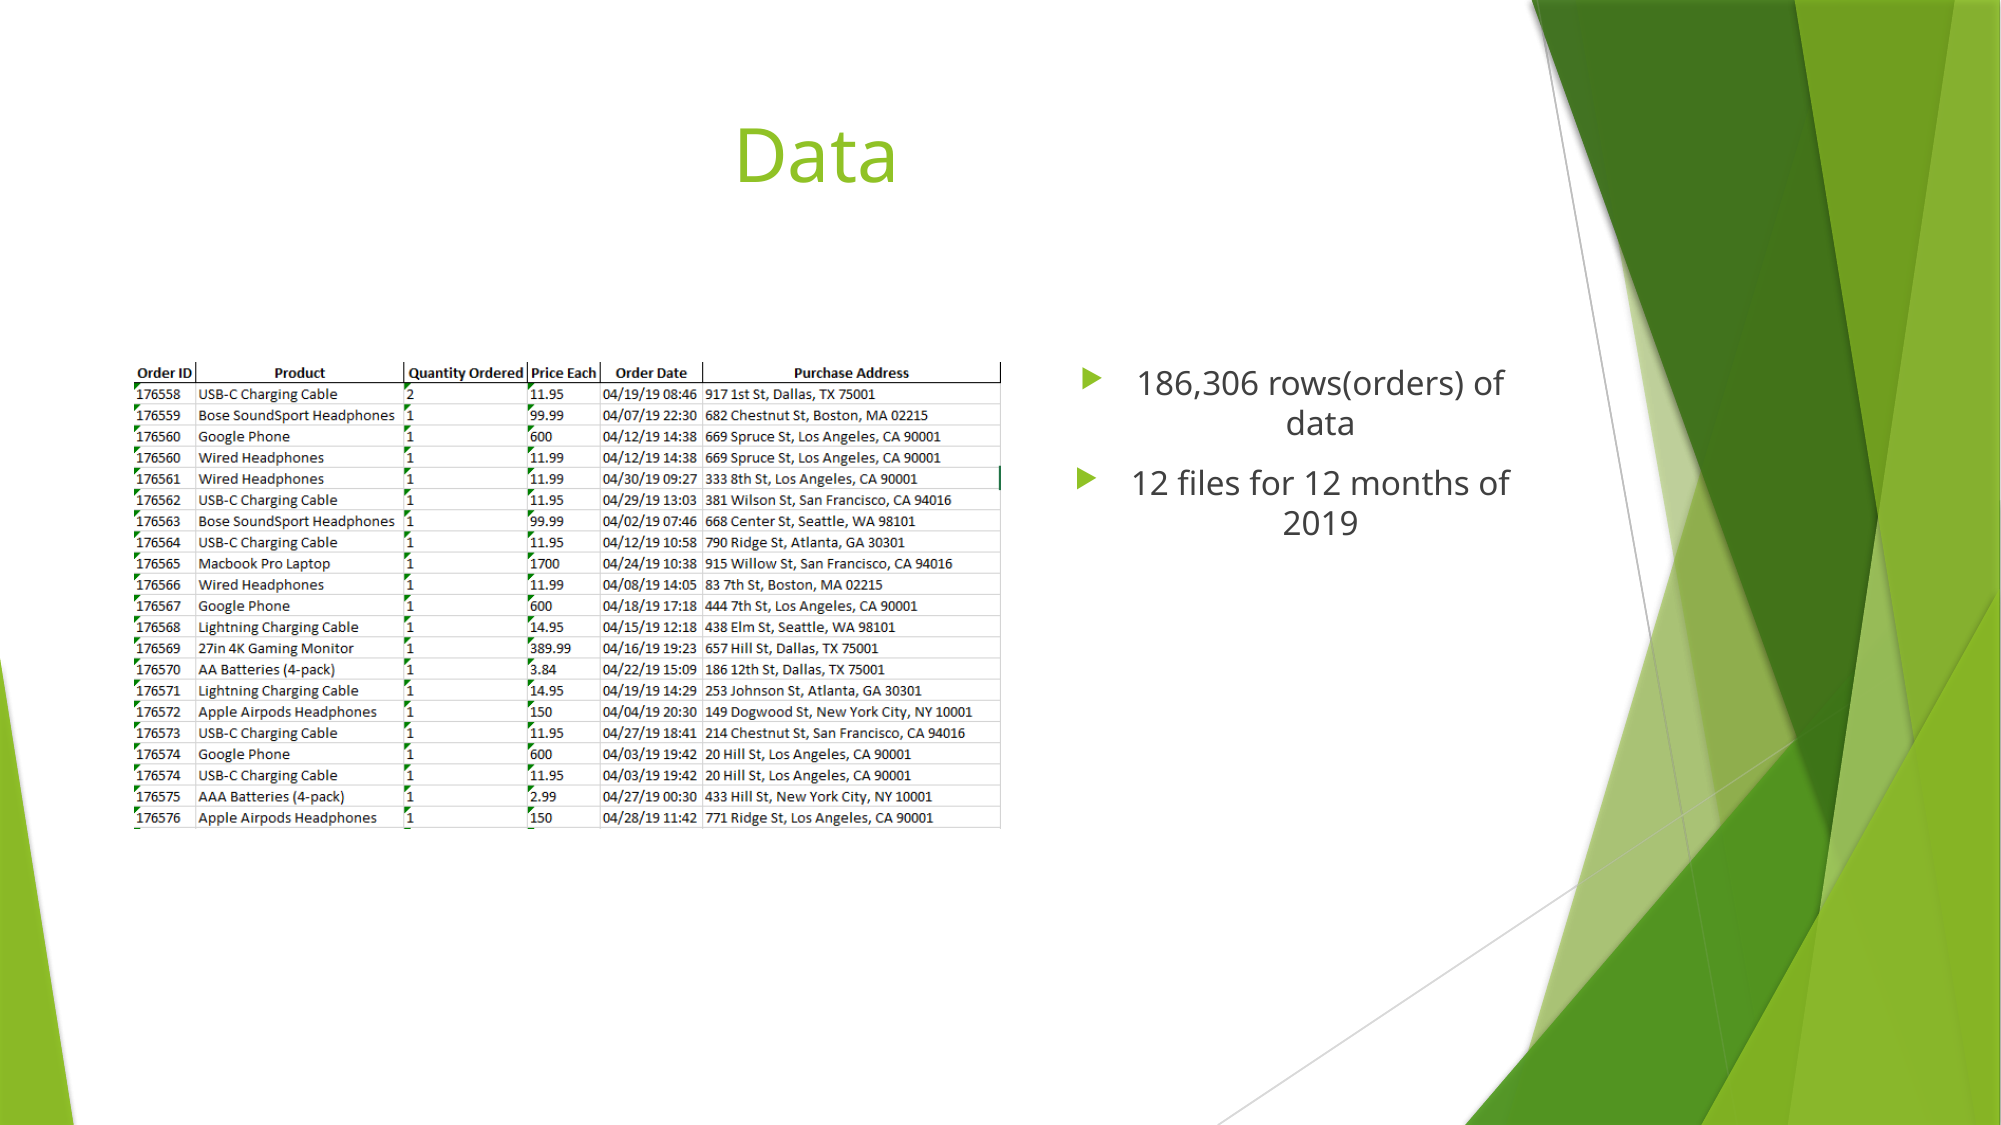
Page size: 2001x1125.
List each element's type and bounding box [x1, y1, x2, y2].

picture [133, 362, 1002, 829]
text_box [0, 0, 2000, 1125]
